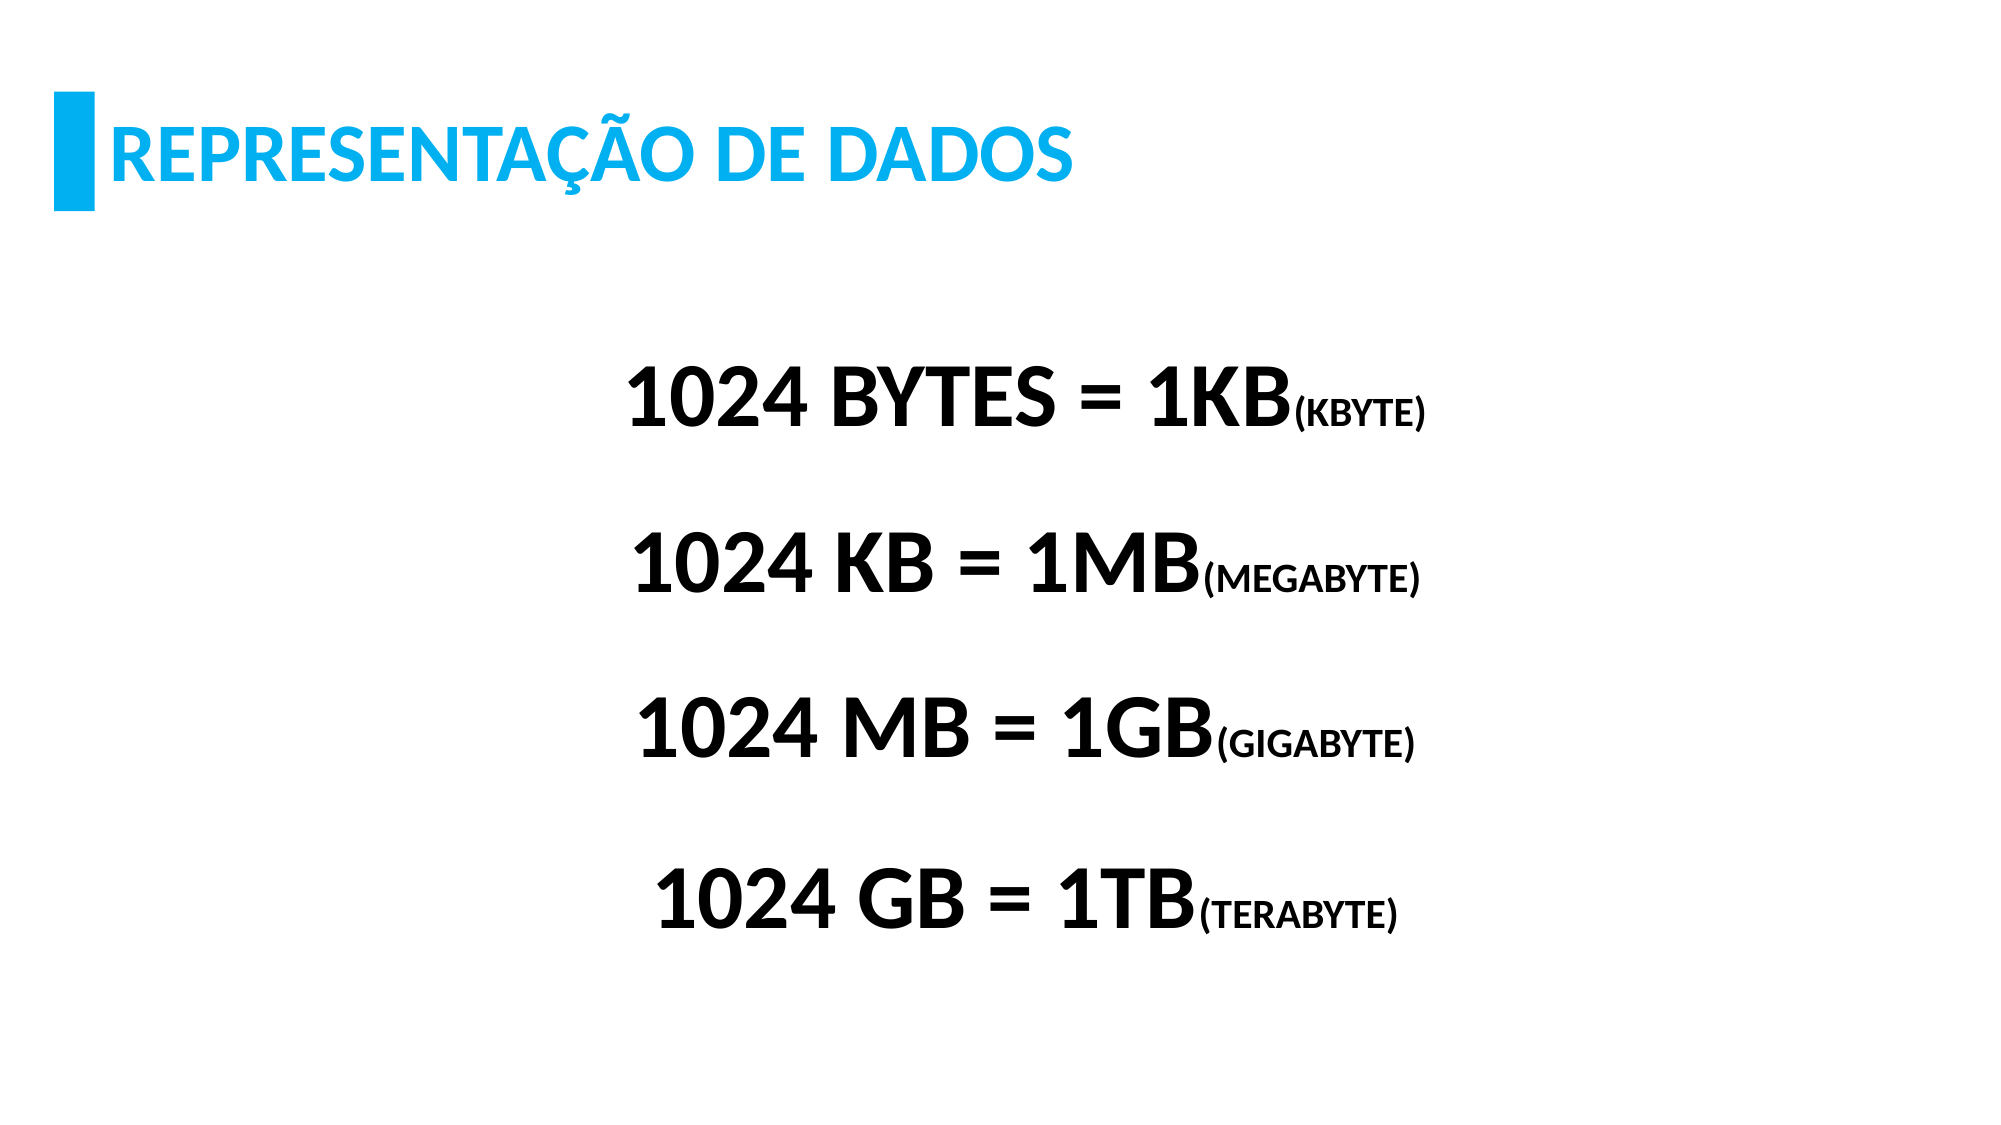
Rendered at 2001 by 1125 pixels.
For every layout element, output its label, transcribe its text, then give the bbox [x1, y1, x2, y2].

title REPRESENTAÇÃO DE DADOS [94, 45, 1431, 264]
text_box [54, 91, 95, 212]
text_box 1024 GB = 1TB(TERABYTE) [356, 789, 1694, 1008]
text_box 1024 MB = 1GB(GIGABYTE) [356, 619, 1694, 789]
text_box 1024 BYTES = 1KB(KBYTE) [356, 288, 1694, 506]
text_box 1024 KB = 1MB(MEGABYTE) [356, 506, 1694, 619]
